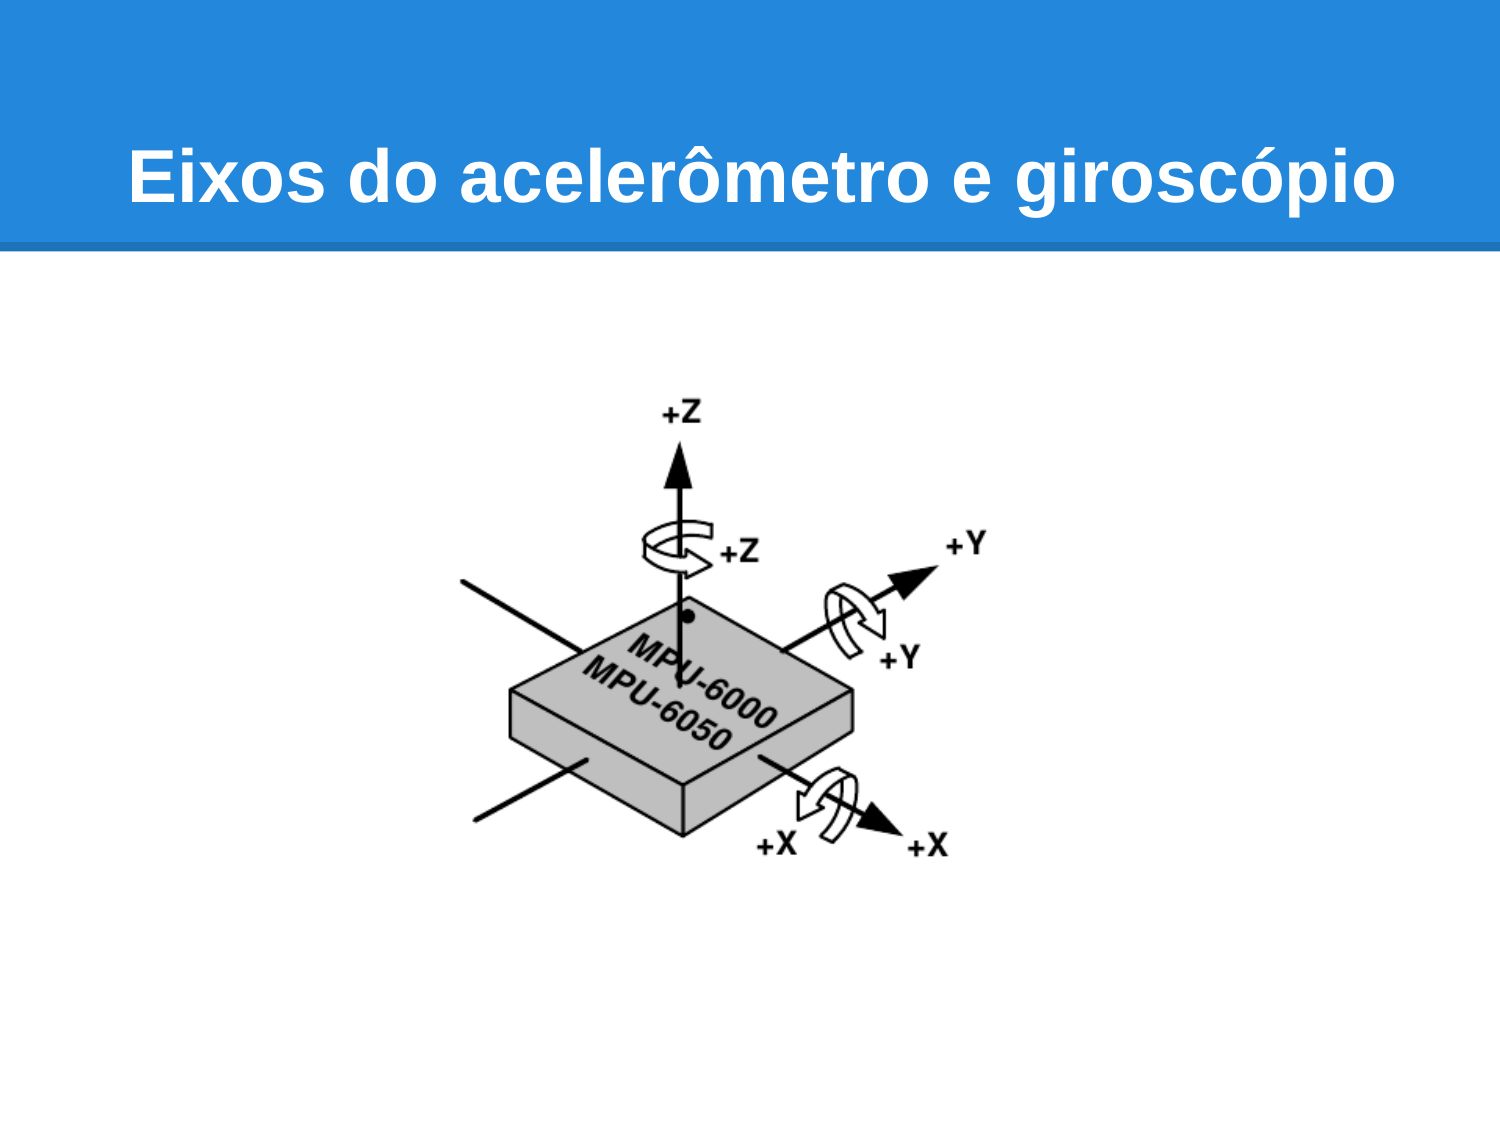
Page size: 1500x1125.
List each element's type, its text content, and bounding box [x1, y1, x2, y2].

title Eixos do acelerômetro e giroscópio [75, 45, 1425, 233]
text_box [368, 337, 1132, 1002]
